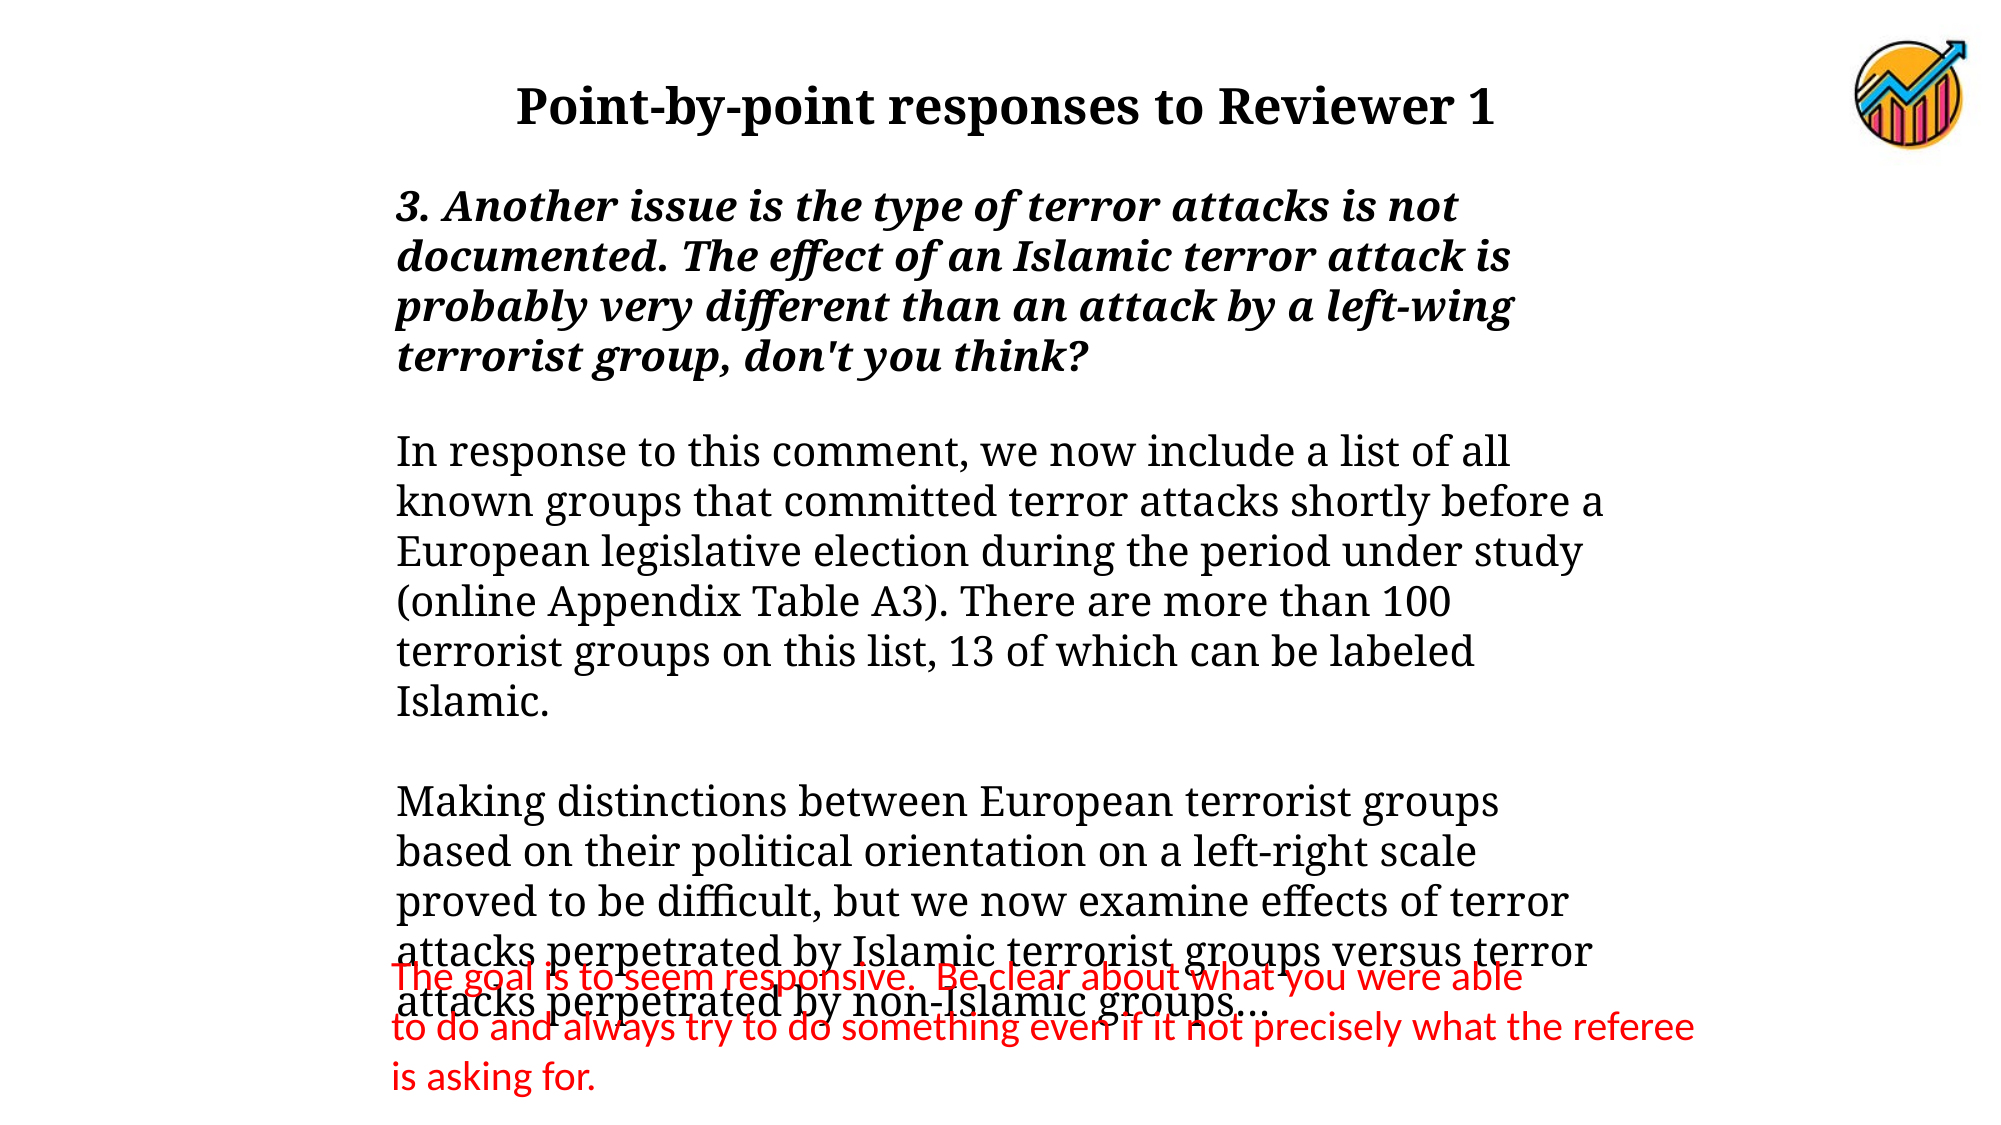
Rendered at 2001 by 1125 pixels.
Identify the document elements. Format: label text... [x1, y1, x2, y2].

text_box The goal is to seem responsive. Be clear about what you were able to do and always try to do something even if it not precisely what the referee is asking for. [376, 941, 1740, 1106]
text_box Point-by-point responses to Reviewer 1 3. Another issue is the type of terror attacks is not documented. The effect of an Islamic terror attack is probably very different than an attack by a left-wing terrorist group, don't you think? In response to this comment, we now include a list of all known groups that committed terror attacks shortly before a European legislative election during the period under study (online Appendix Table A3). There are more than 100 terrorist groups on this list, 13 of which can be labeled Islamic. Making distinctions between European terrorist groups based on their political orientation on a left-right scale proved to be difficult, but we now examine effects of terror attacks perpetrated by Islamic terrorist groups versus terror attacks perpetrated by non-Islamic groups… [231, 37, 1769, 1033]
picture [1820, 5, 2000, 185]
